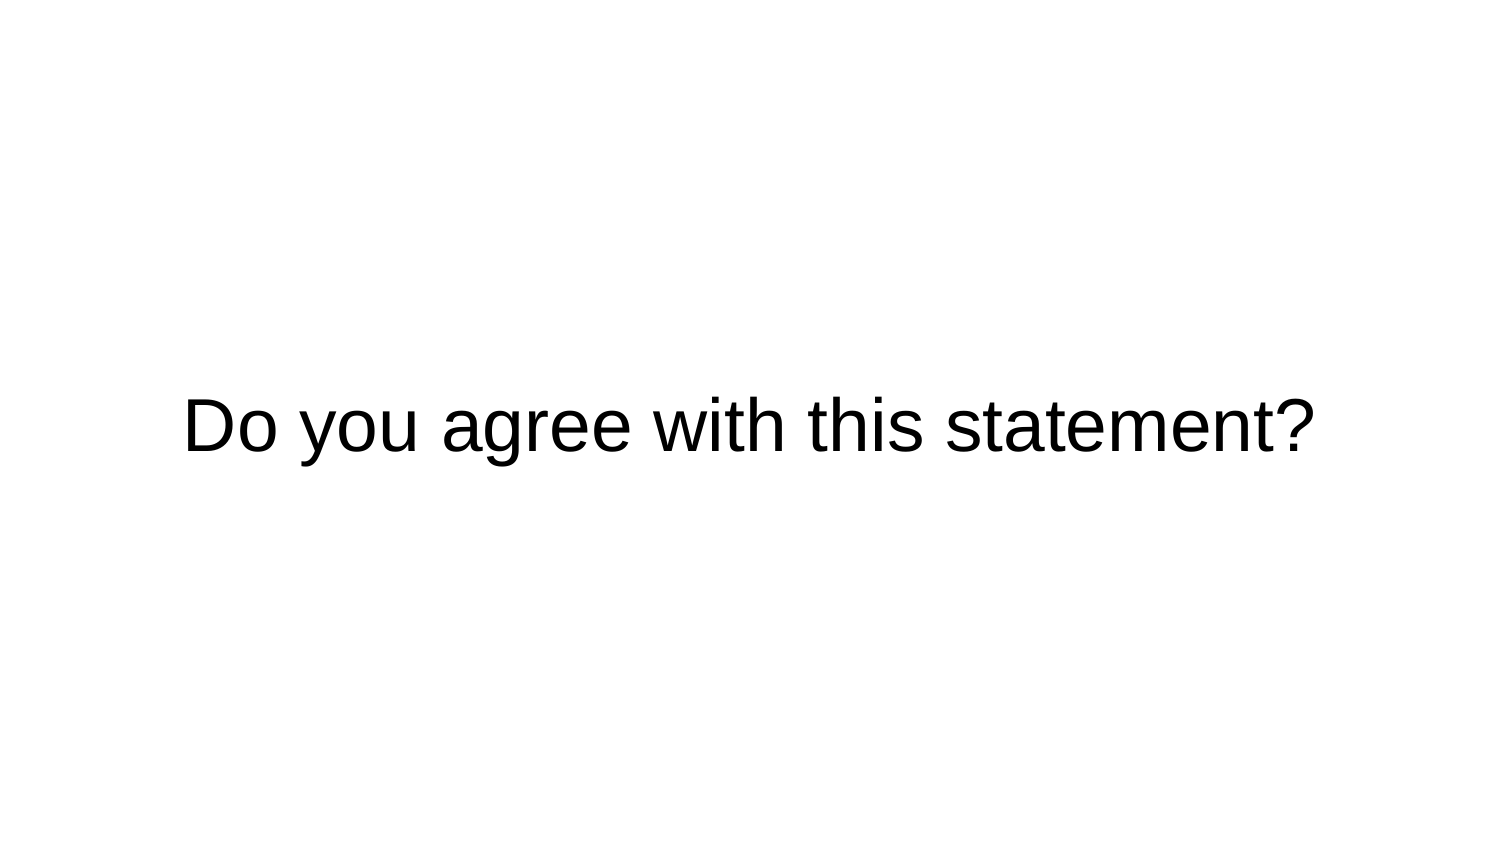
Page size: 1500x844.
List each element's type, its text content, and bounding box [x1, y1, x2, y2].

title Do you agree with this statement? [51, 352, 1449, 491]
